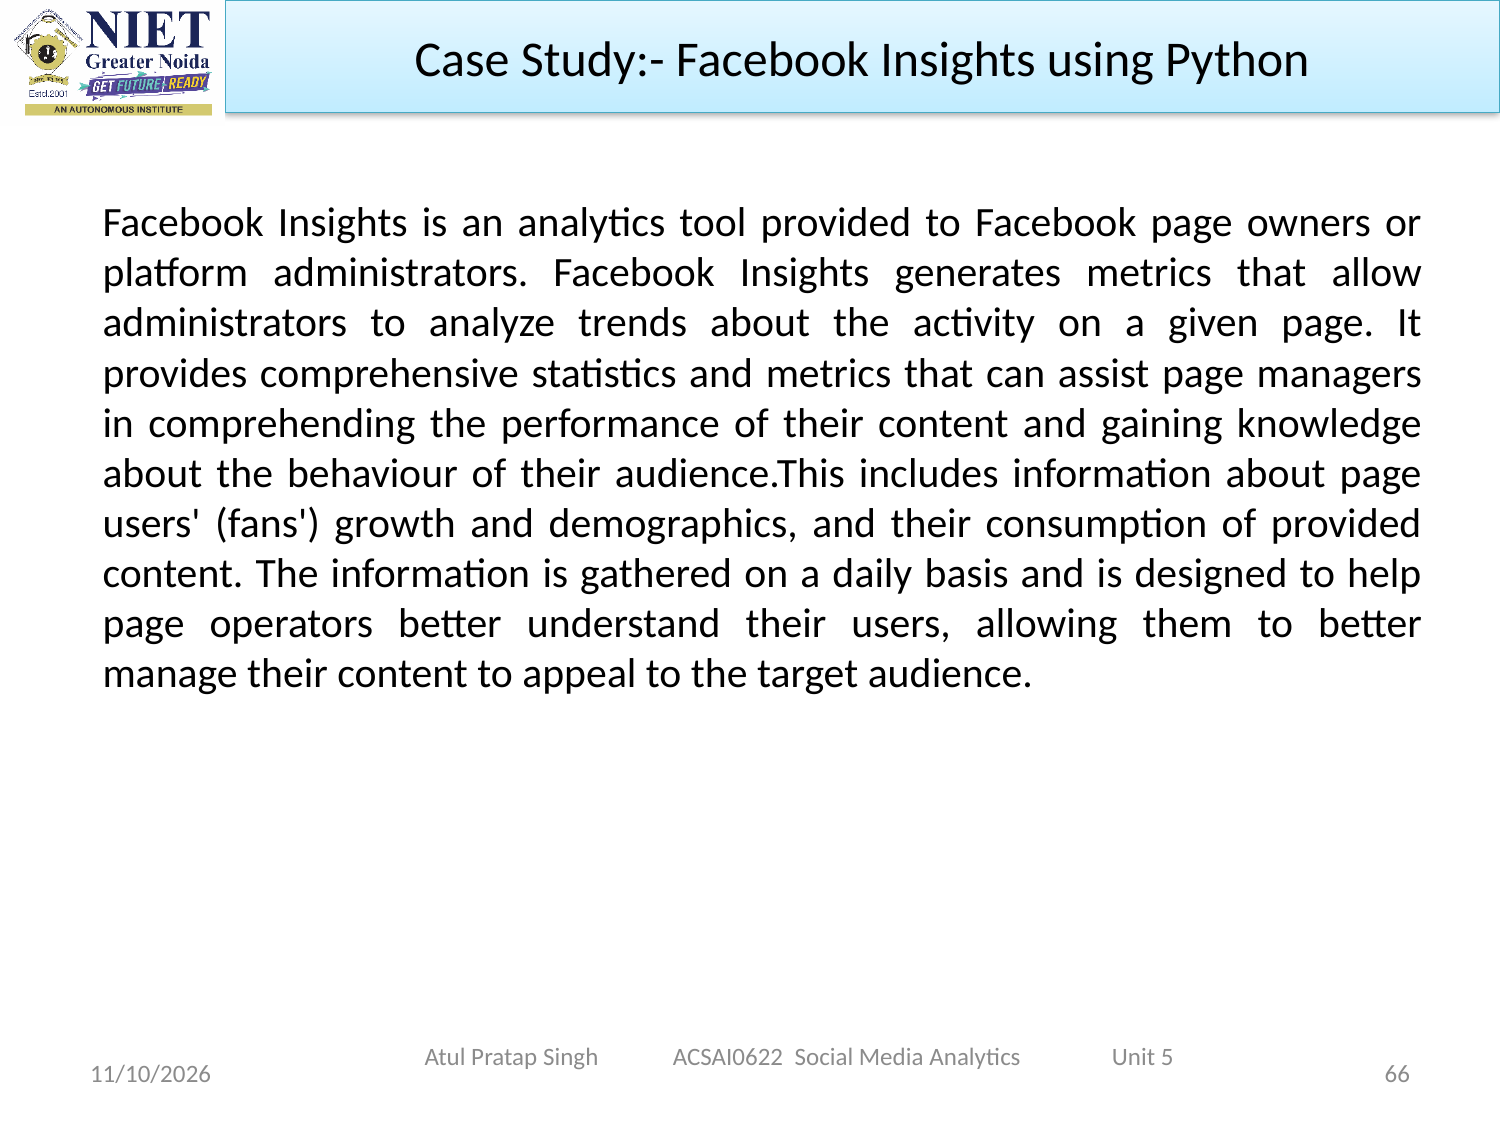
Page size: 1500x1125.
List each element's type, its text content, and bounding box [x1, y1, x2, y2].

text_box Case Study:- Facebook Insights using Python [228, 0, 1500, 113]
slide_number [75, 1042, 425, 1103]
picture [0, 0, 226, 127]
list Facebook Insights is an analytics tool provided to Facebook page owners or platform administrators. Facebook Insights generates metrics that allow administrators to analyze trends about the activity on a given page. It provides comprehensive statistics and metrics that can assist page managers in comprehending the performance of their content and gaining knowledge about the behaviour of their audience.This includes information about page users' (fans') growth and demographics, and their consumption of provided content. The information is gathered on a daily basis and is designed to help page operators better understand their users, allowing them to better manage their content to appeal to the target audience. [87, 187, 1438, 930]
footer Atul Pratap Singh ACSAI0622 Social Media Analytics Unit 5 [362, 1025, 1238, 1085]
slide_number 66 [1074, 1042, 1425, 1103]
